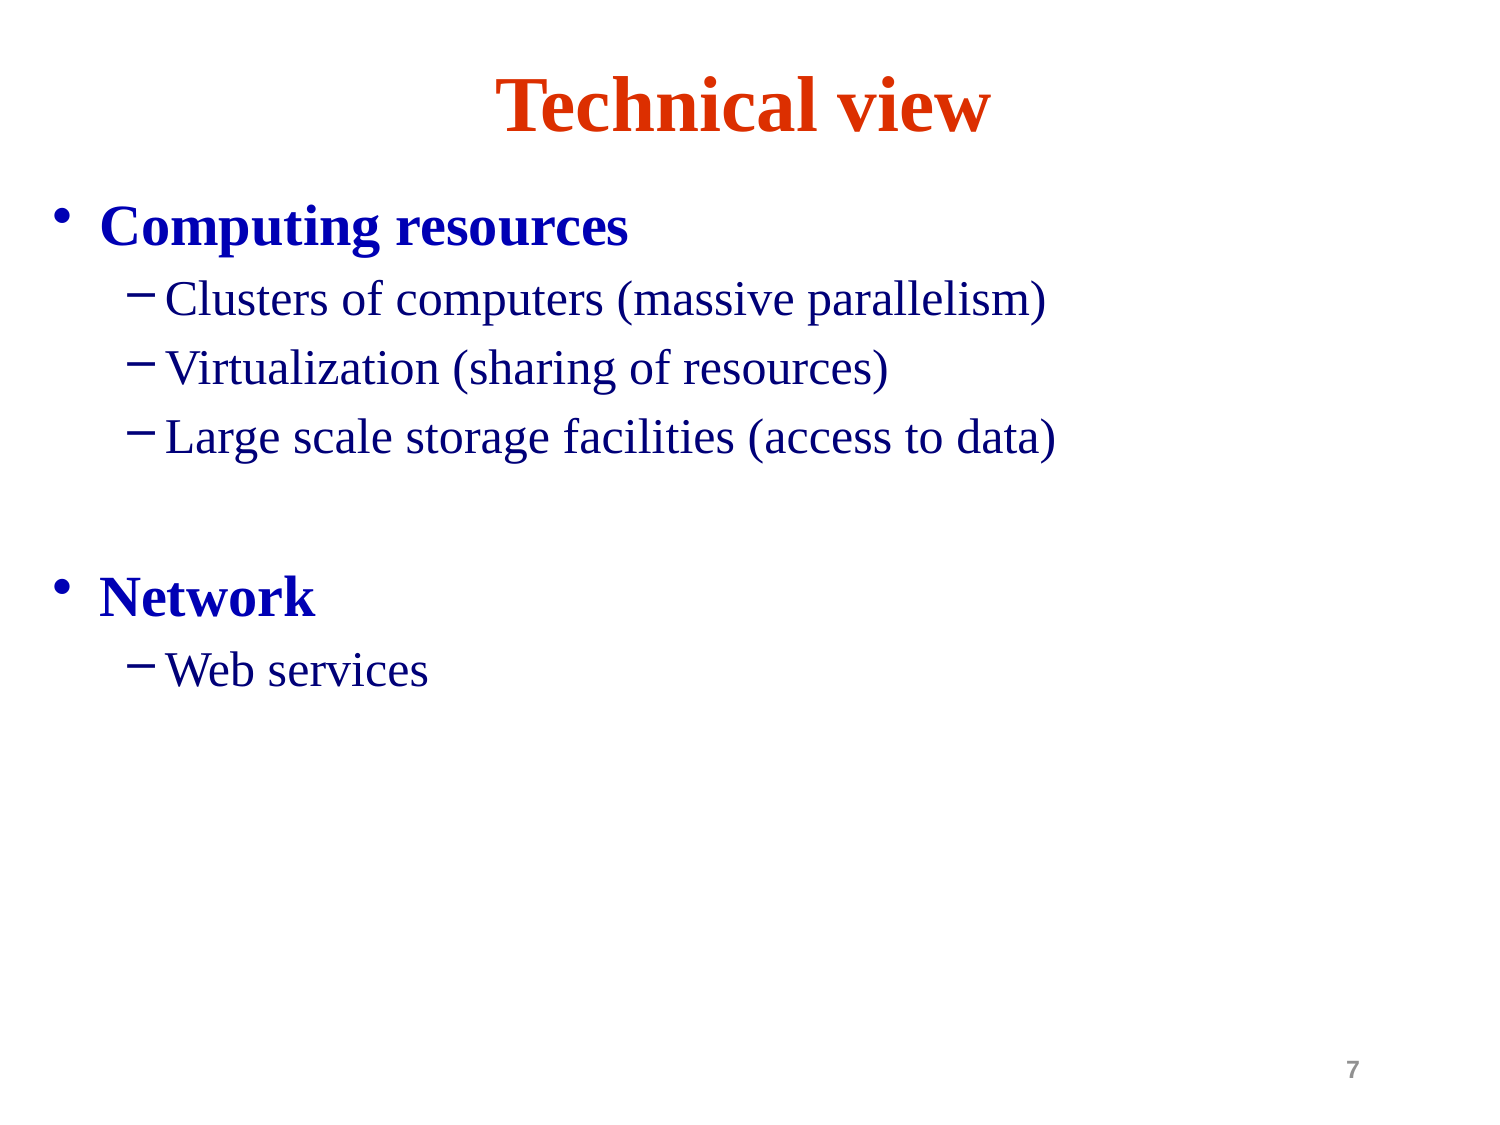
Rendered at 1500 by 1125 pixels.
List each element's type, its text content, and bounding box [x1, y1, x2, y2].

list Computing resources Clusters of computers (massive parallelism) Virtualization (sharing of resources) Large scale storage facilities (access to data) Network Web services [37, 187, 1450, 1038]
title Technical view [37, 50, 1450, 163]
